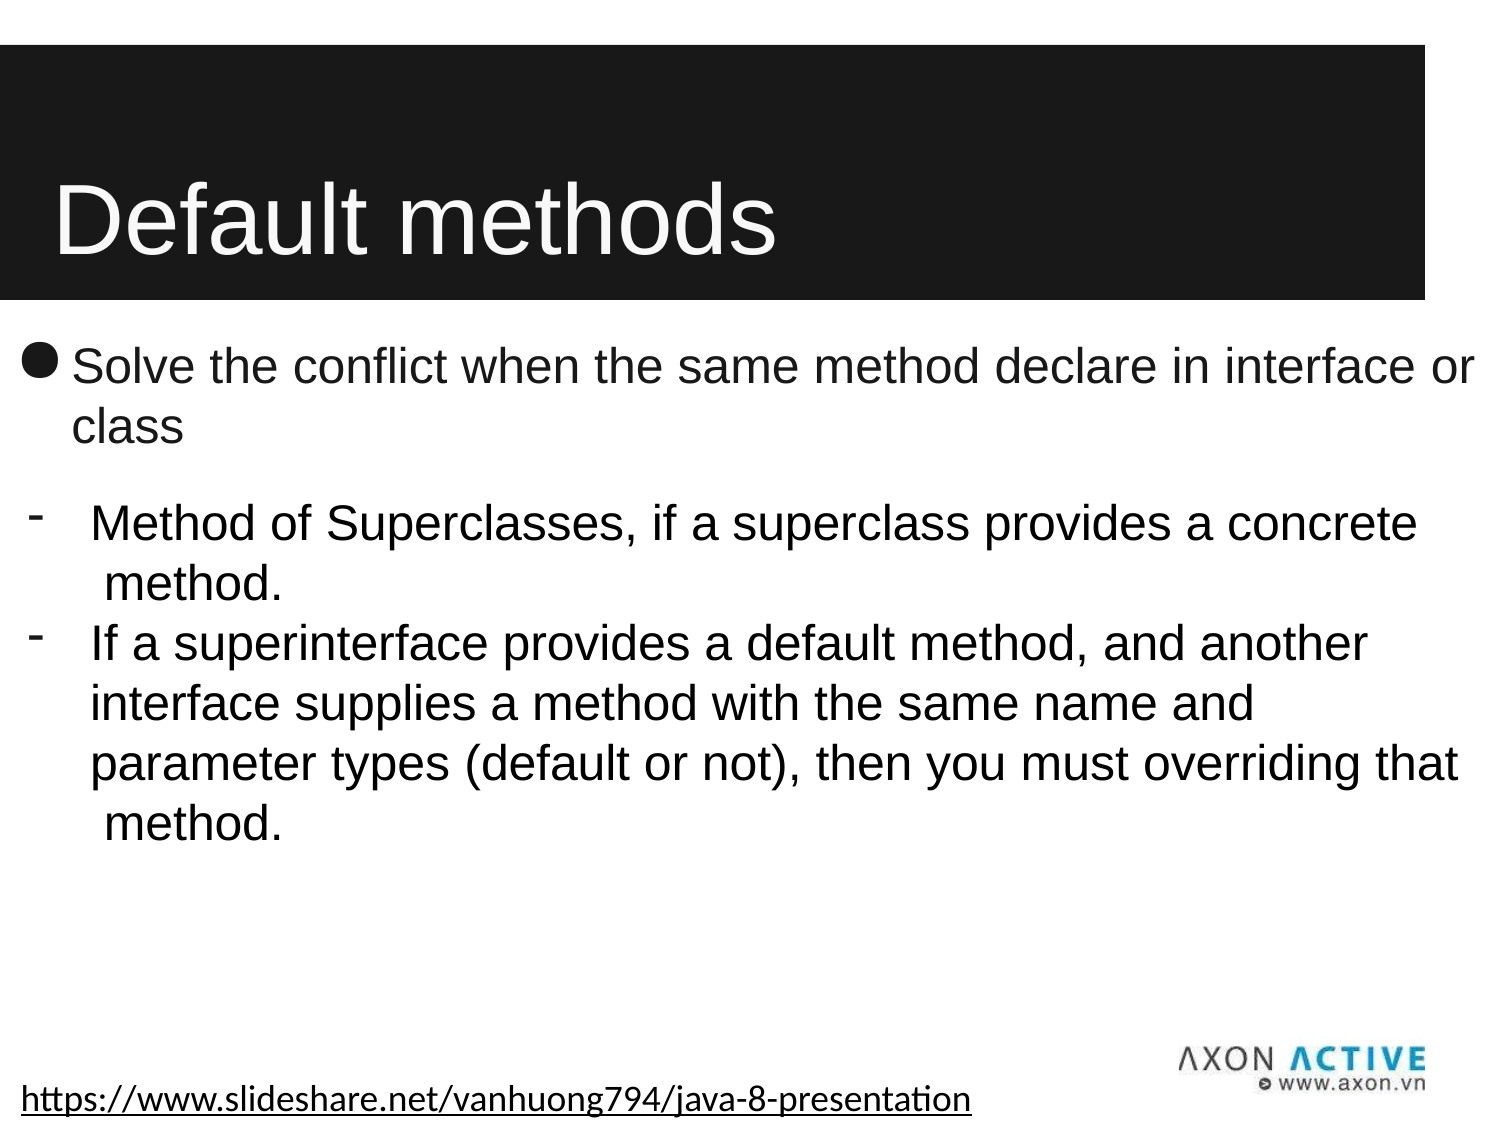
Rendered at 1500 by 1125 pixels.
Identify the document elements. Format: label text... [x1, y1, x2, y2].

text_box [1178, 1037, 1425, 1094]
title Default methods [50, 152, 783, 331]
text_box Solve the conflict when the same method declare in interface or class Method of Superclasses, if a superclass provides a concrete method. If a superinterface provides a default method, and another interface supplies a method with the same name and parameter types (default or not), then you must overriding that method. [12, 331, 1481, 851]
text_box https://www.slideshare.net/vanhuong794/java-8-presentation [5, 1066, 1394, 1125]
